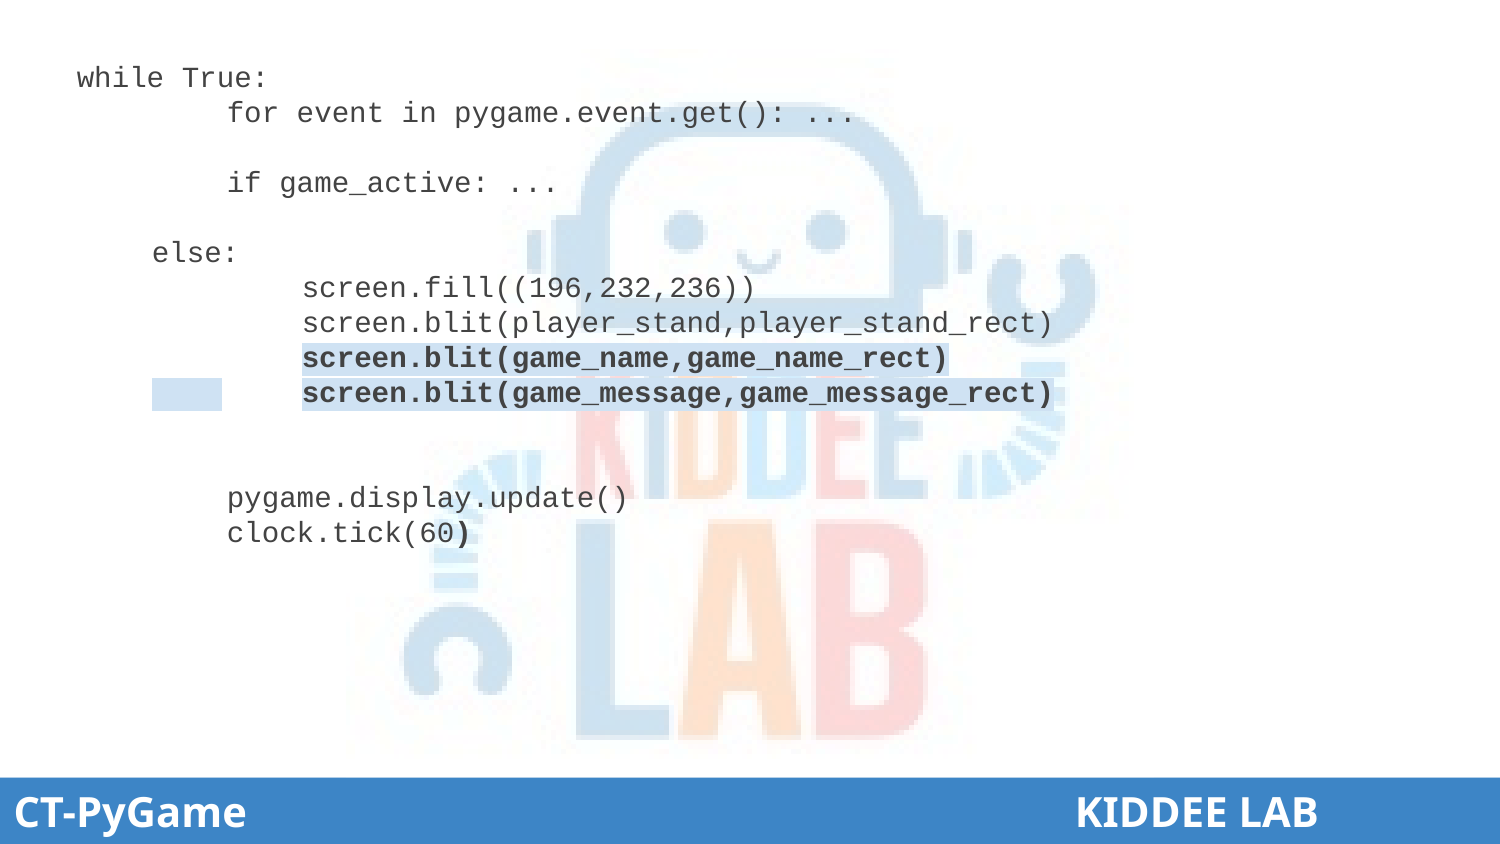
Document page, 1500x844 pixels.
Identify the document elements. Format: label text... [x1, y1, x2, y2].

title while True: for event in pygame.event.get(): ... if game_active: ... else: screen.fill((196,232,236)) screen.blit(player_stand,player_stand_rect) screen.blit(game_name,game_name_rect) screen.blit(game_message,game_message_rect) pygame.display.update() clock.tick(60) [61, 43, 1460, 844]
